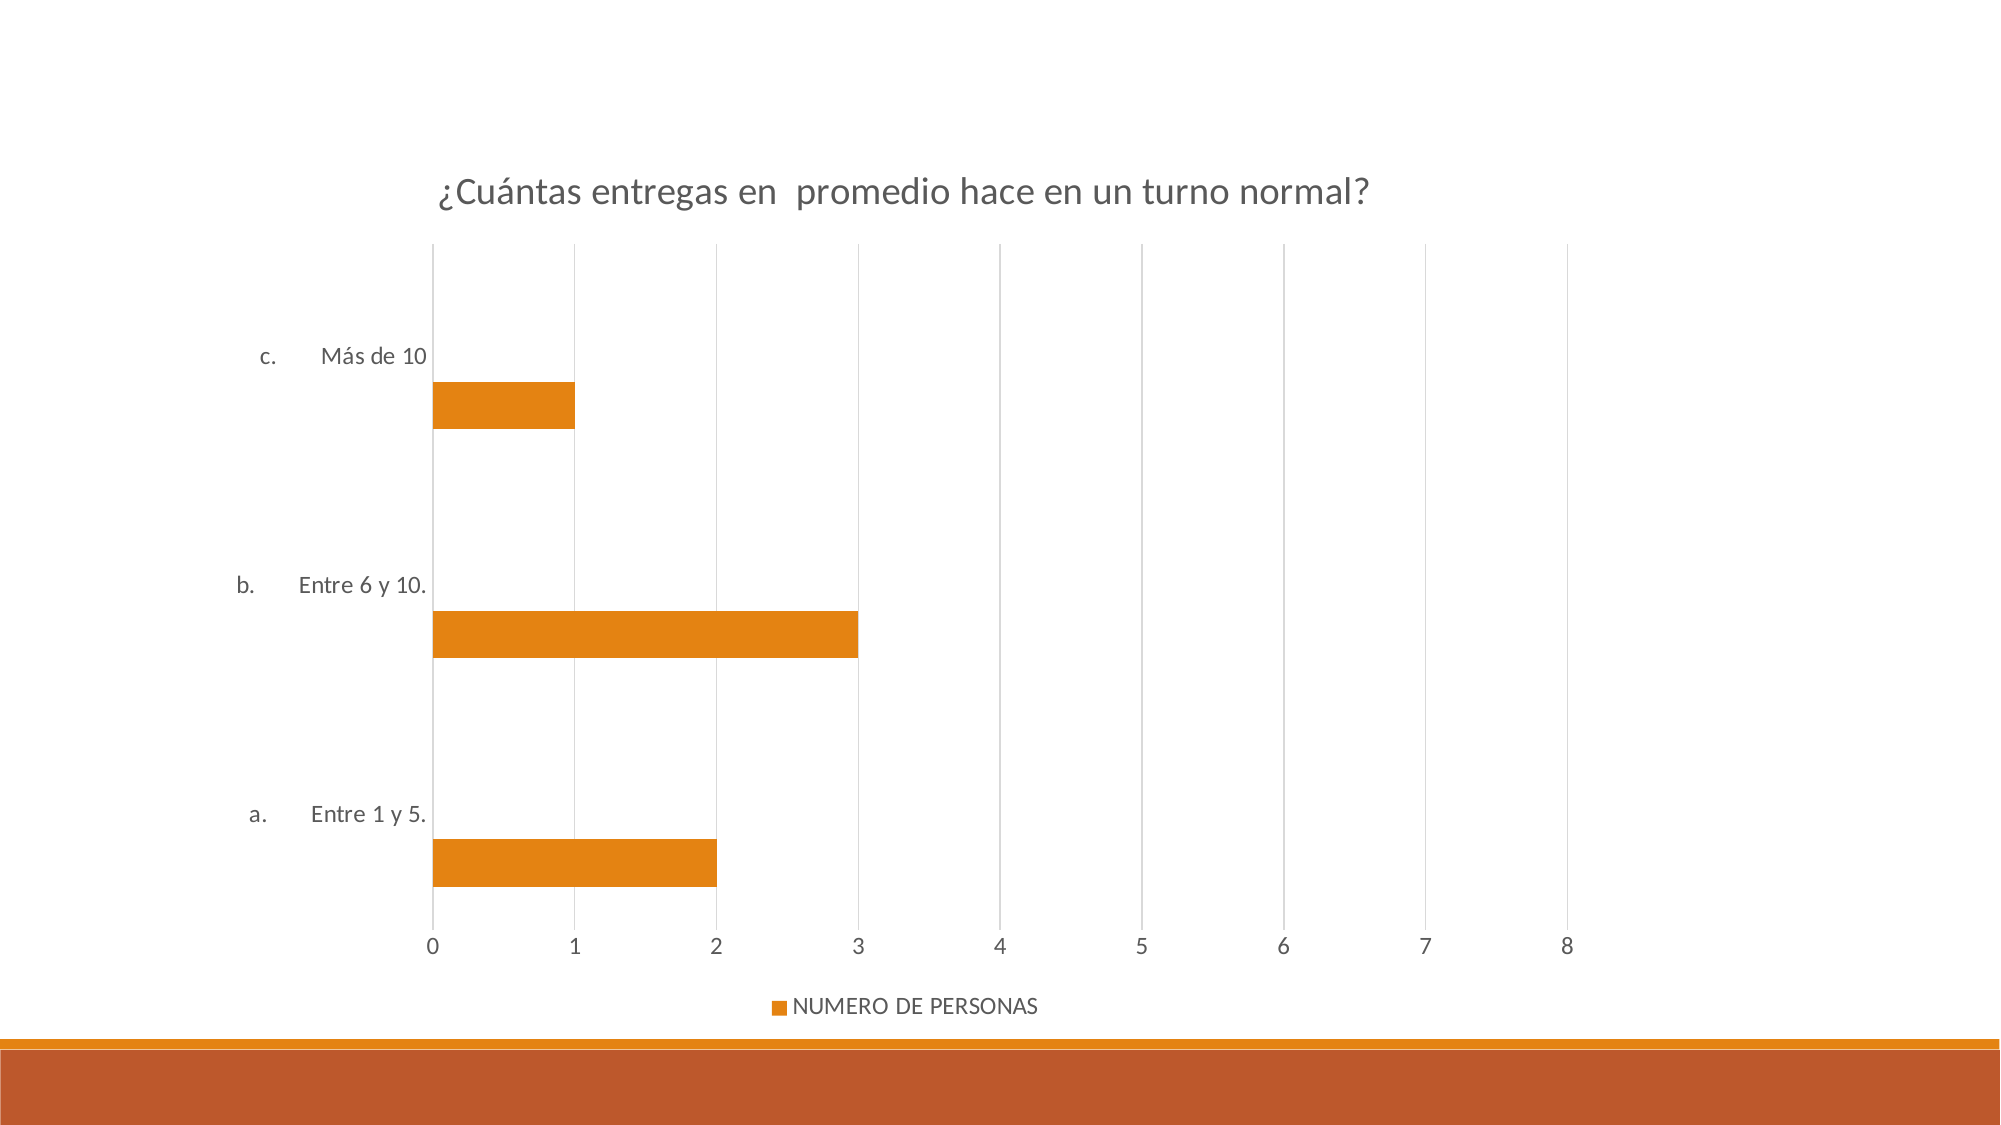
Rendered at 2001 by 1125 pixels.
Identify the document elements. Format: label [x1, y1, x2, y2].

chart [207, 137, 1603, 1028]
